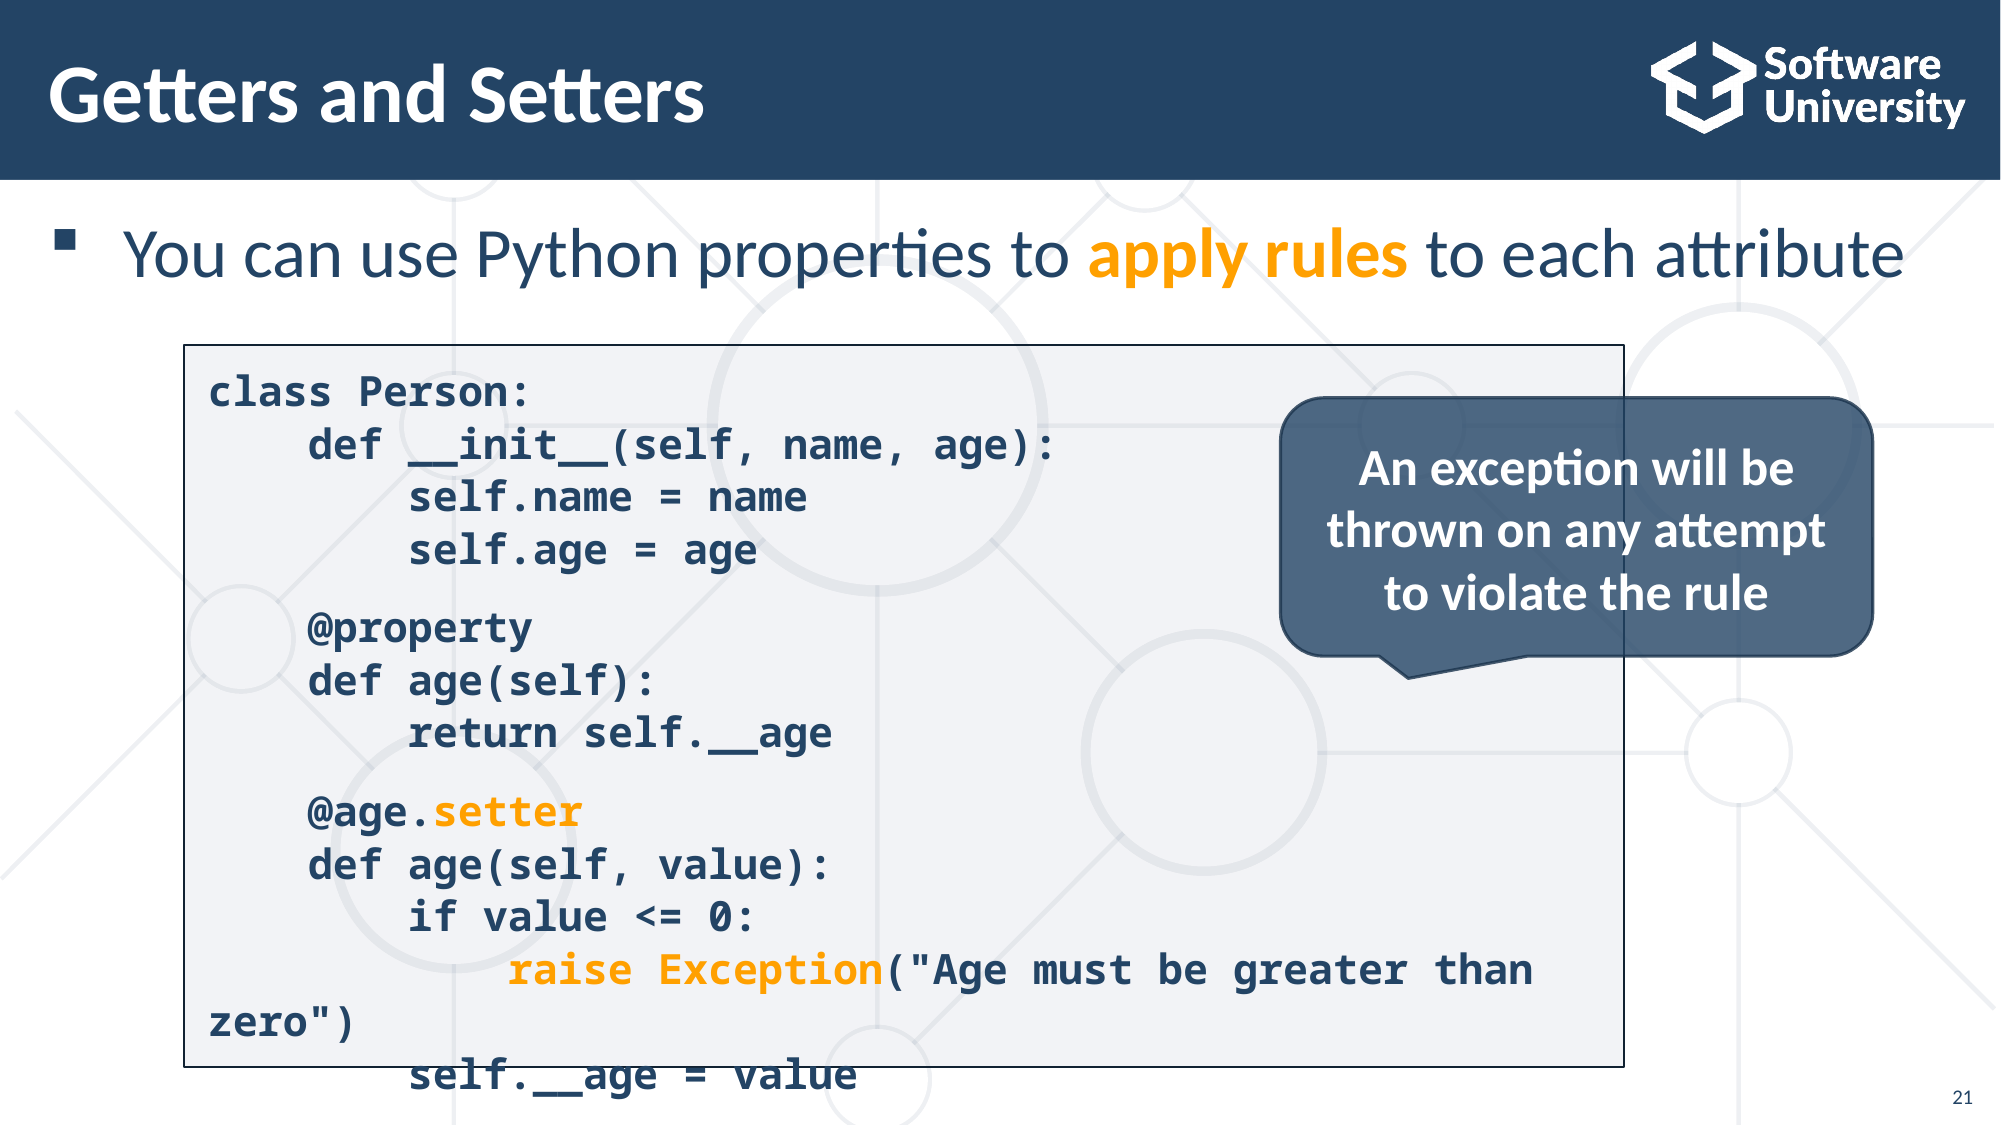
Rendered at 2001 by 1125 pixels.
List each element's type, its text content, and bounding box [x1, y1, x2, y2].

list You can use Python properties to apply rules to each attribute [31, 196, 1969, 1117]
picture [1651, 41, 1966, 134]
title Getters and Setters [31, 16, 1625, 162]
text_box 21 [1927, 1067, 1989, 1117]
list class Person: def __init__(self, name, age): self.name = name self.age = age @property def age(self): return self.__age @age.setter def age(self, value): if value <= 0: raise Exception("Age must be greater than zero") self.__age = value [183, 344, 1625, 1068]
text_box An exception will be thrown on any attempt to violate the rule [1278, 395, 1875, 681]
